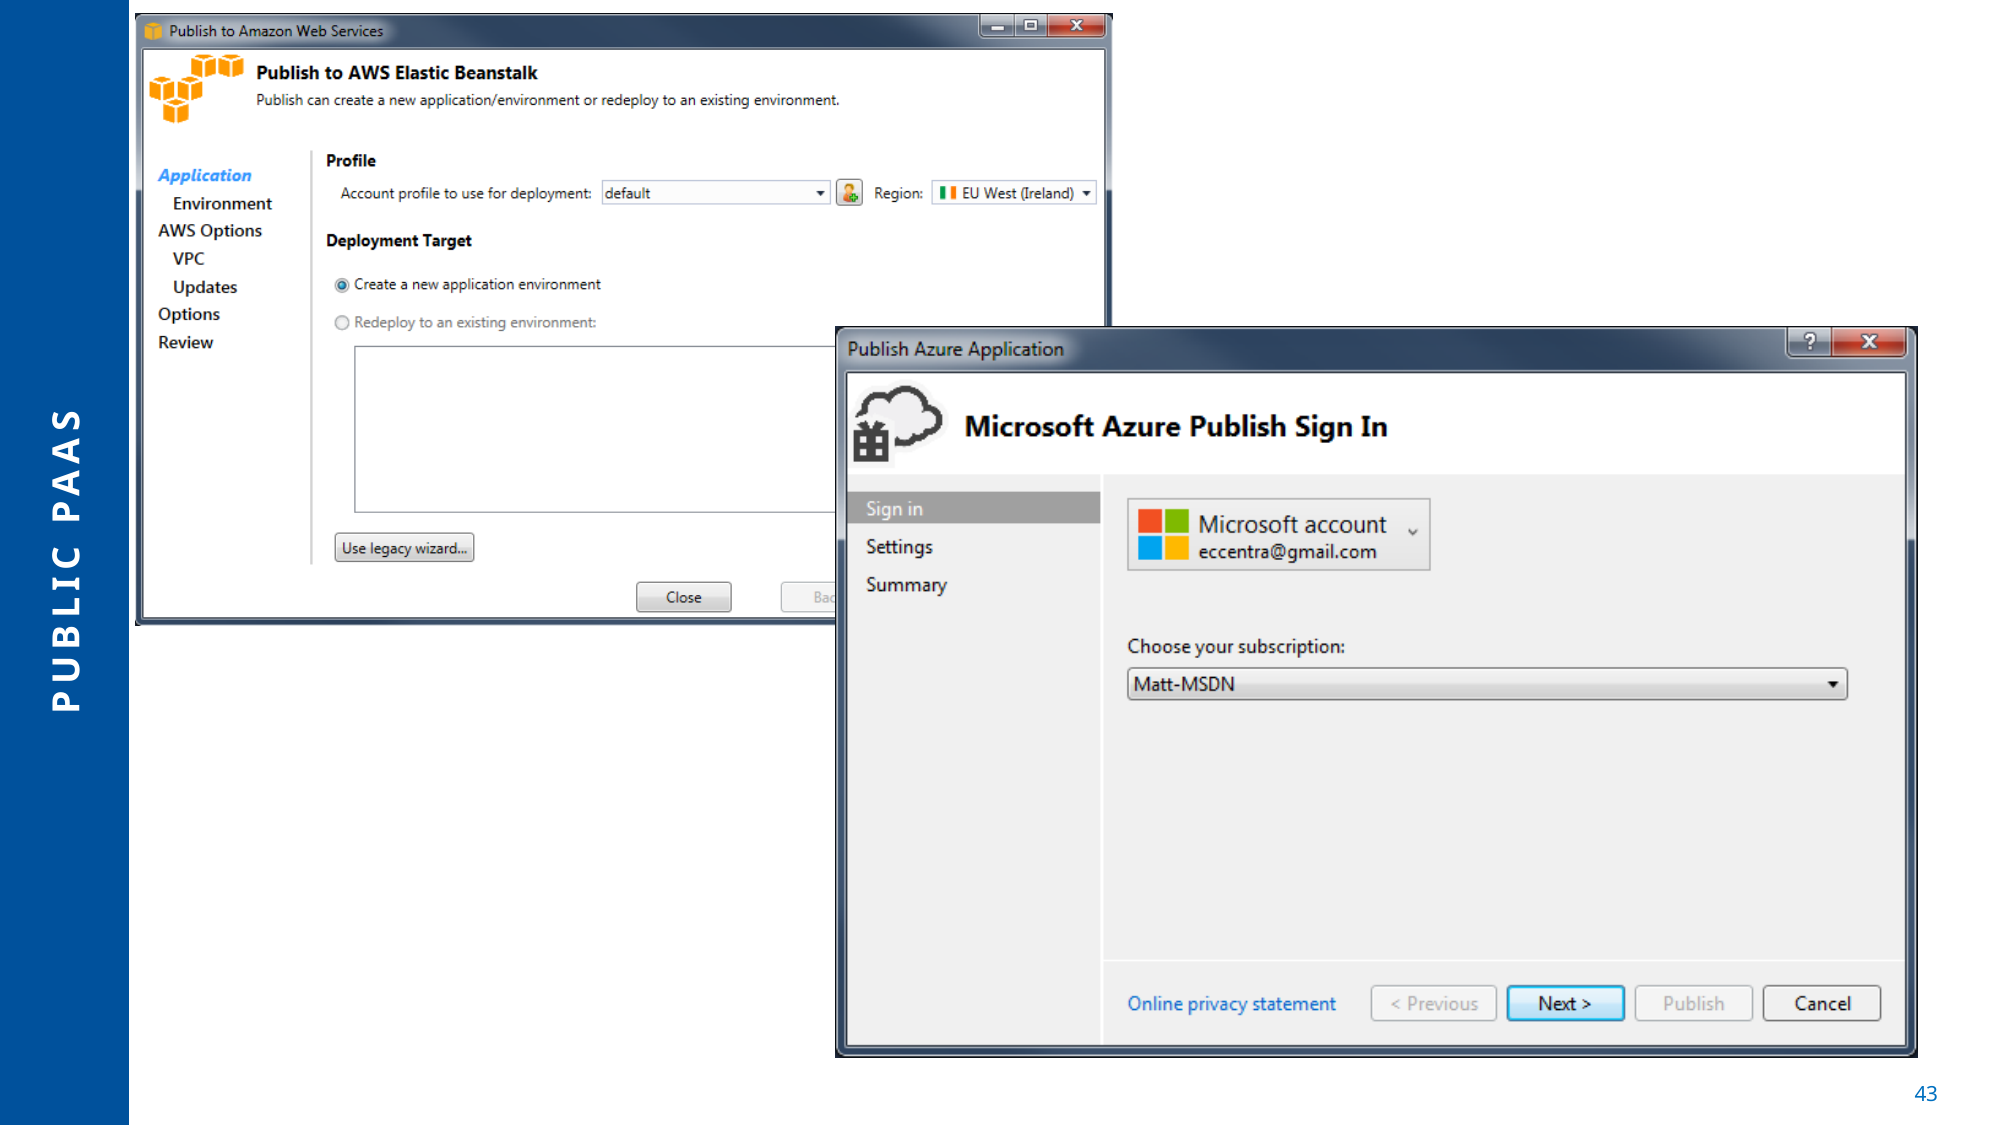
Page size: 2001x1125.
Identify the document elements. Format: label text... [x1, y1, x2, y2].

title Public Paas [40, 0, 89, 1125]
picture [134, 13, 1918, 1059]
